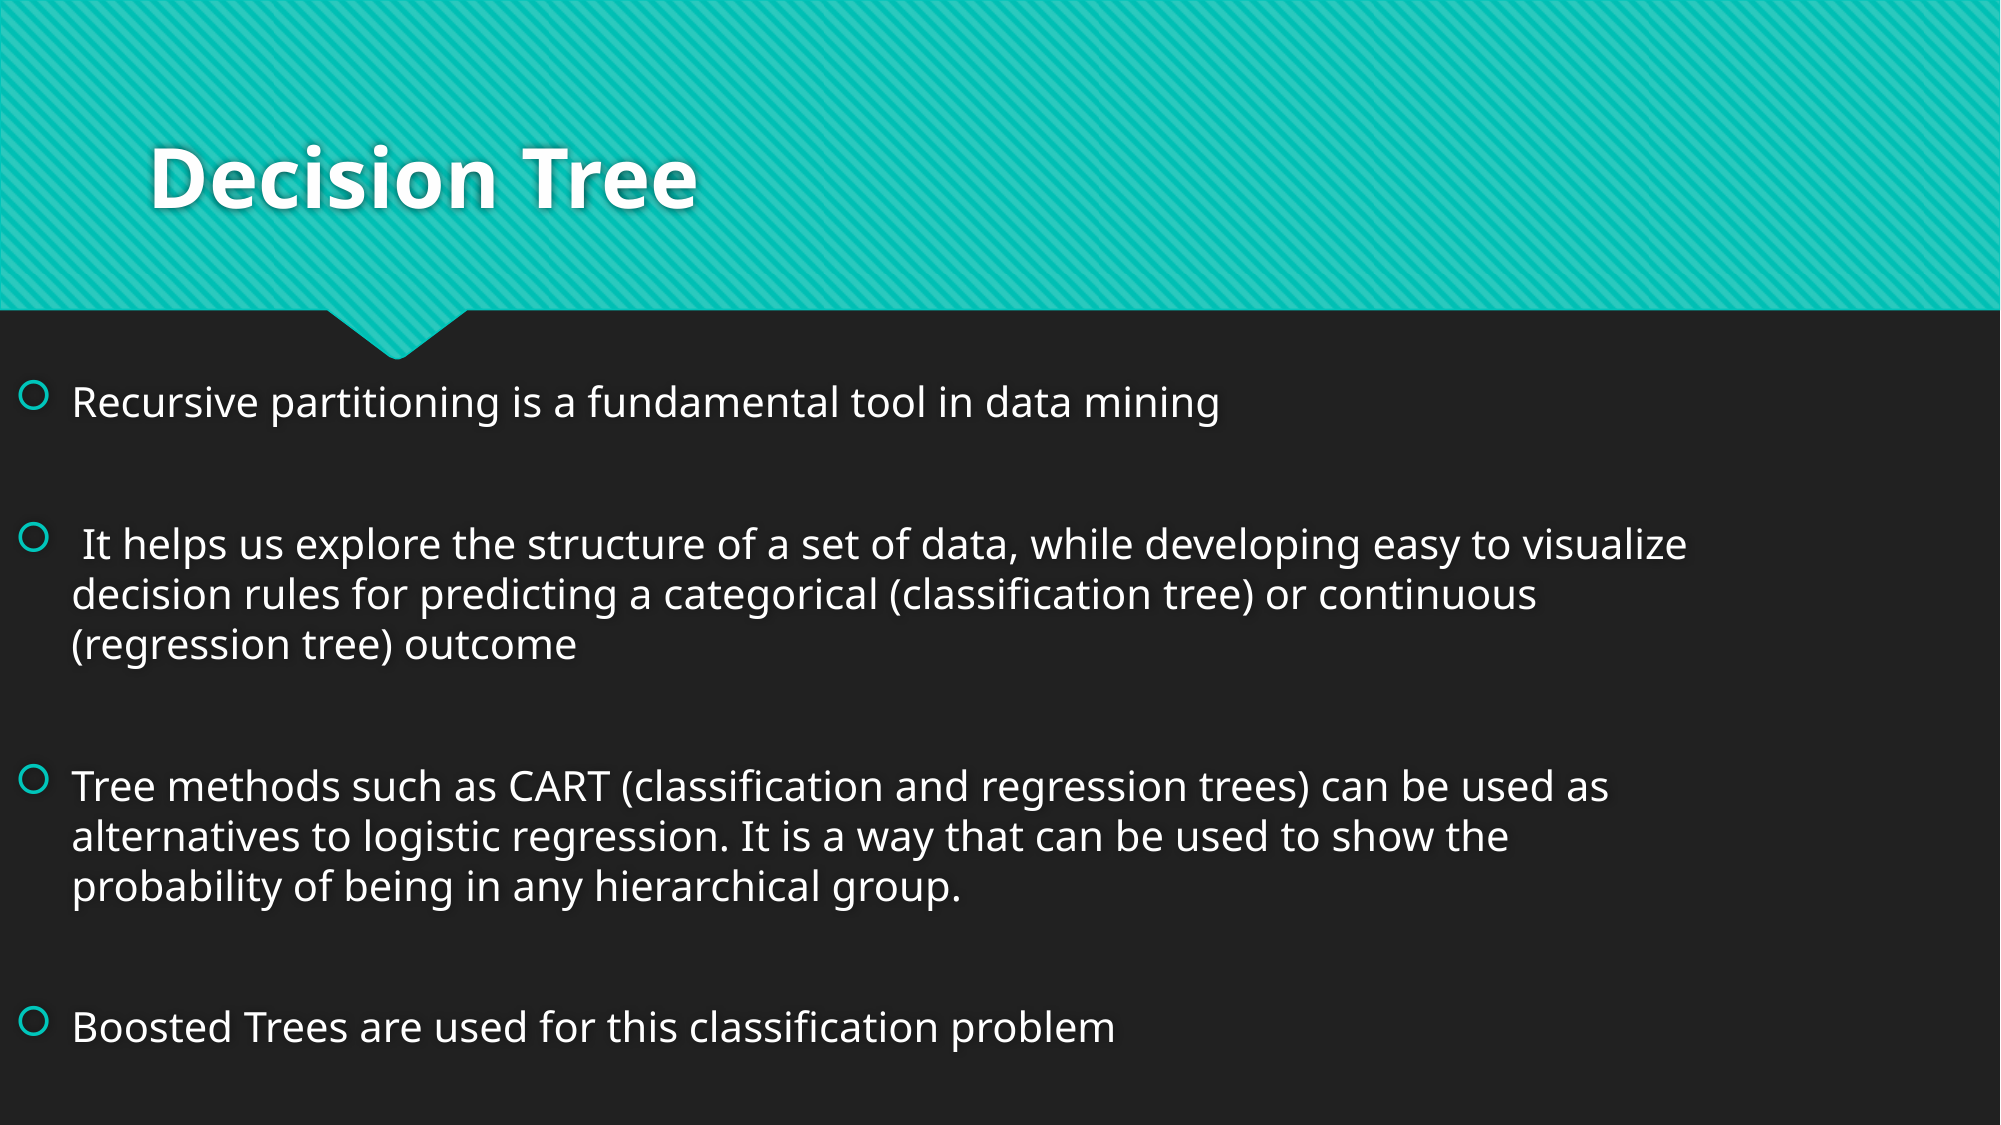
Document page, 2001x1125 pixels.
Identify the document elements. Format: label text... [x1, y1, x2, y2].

list Recursive partitioning is a fundamental tool in data mining It helps us explore the structure of a set of data, while developing easy to visualize decision rules for predicting a categorical (classification tree) or continuous (regression tree) outcome Tree methods such as CART (classification and regression trees) can be used as alternatives to logistic regression. It is a way that can be used to show the probability of being in any hierarchical group. Boosted Trees are used for this classification problem [0, 472, 1732, 1097]
title Decision Tree [132, 73, 1868, 233]
